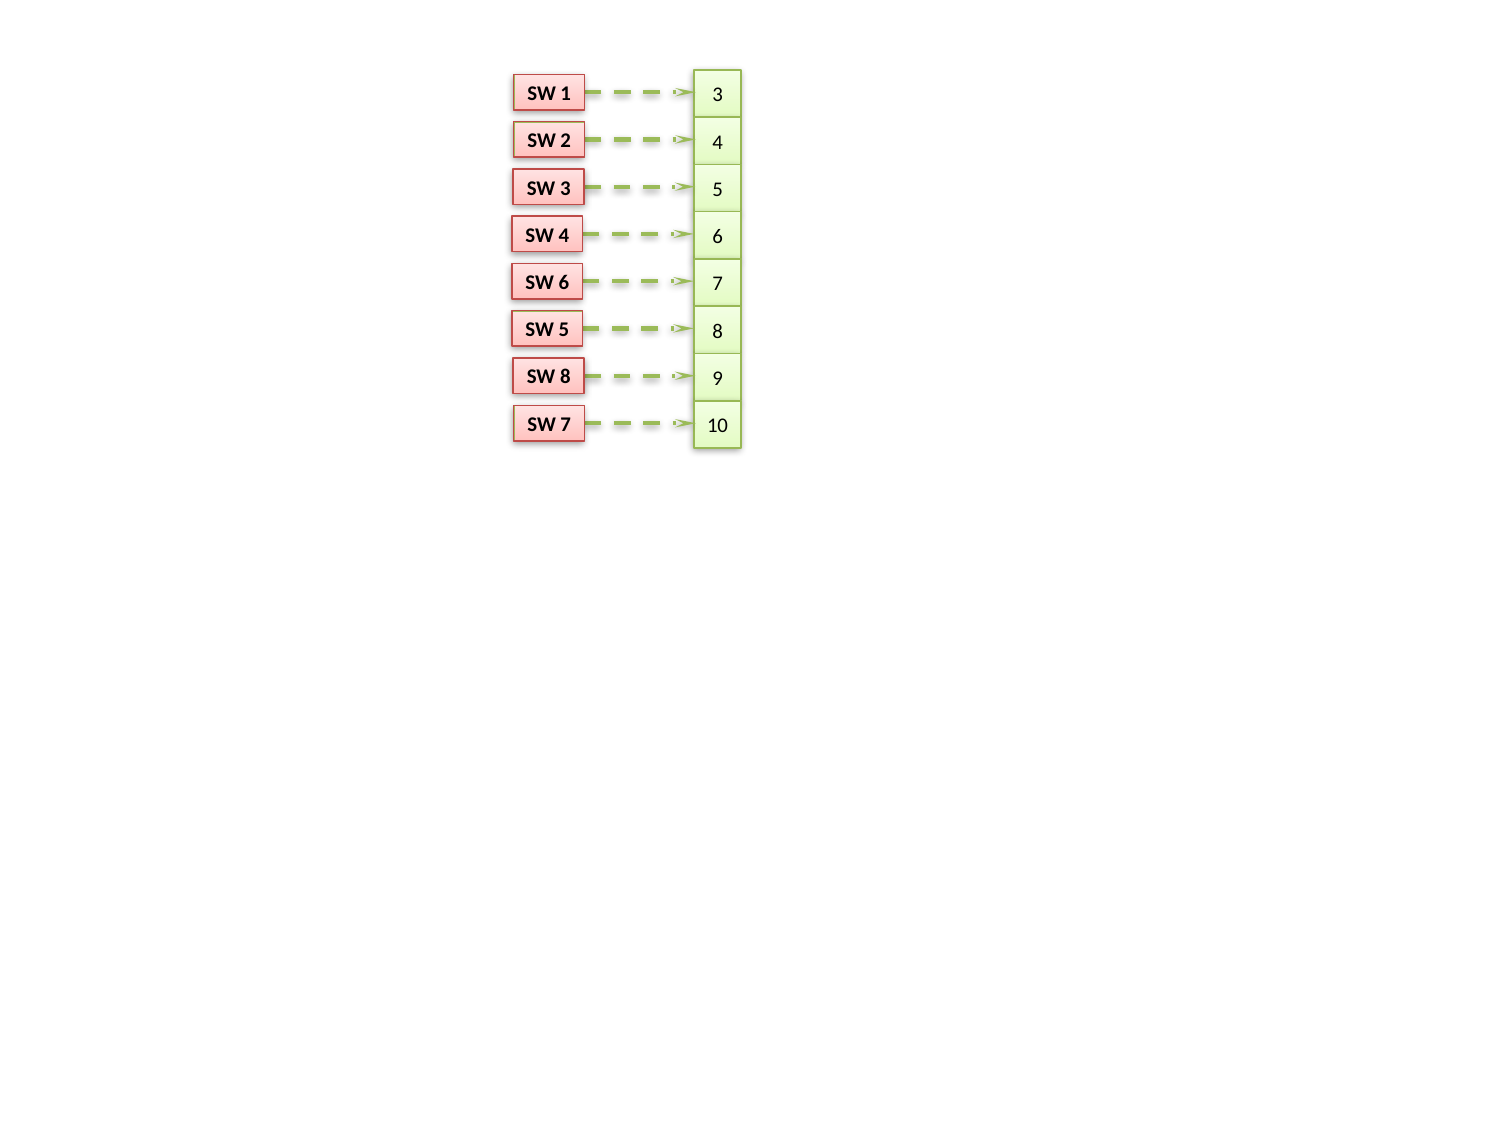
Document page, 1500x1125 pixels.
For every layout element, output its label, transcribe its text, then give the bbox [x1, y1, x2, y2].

text_box 10 [693, 400, 742, 449]
text_box SW 8 [512, 357, 585, 394]
text_box 8 [693, 305, 742, 353]
text_box SW 1 [513, 74, 585, 111]
text_box SW 4 [511, 215, 583, 252]
text_box 9 [693, 353, 742, 399]
text_box 6 [693, 211, 742, 257]
text_box 7 [693, 258, 742, 305]
text_box SW 6 [511, 263, 583, 300]
text_box 5 [693, 164, 742, 211]
text_box SW 2 [513, 121, 585, 158]
text_box SW 3 [512, 168, 585, 205]
text_box 4 [693, 116, 742, 164]
text_box SW 5 [511, 310, 583, 347]
text_box 3 [693, 69, 742, 116]
text_box SW 7 [513, 405, 585, 442]
